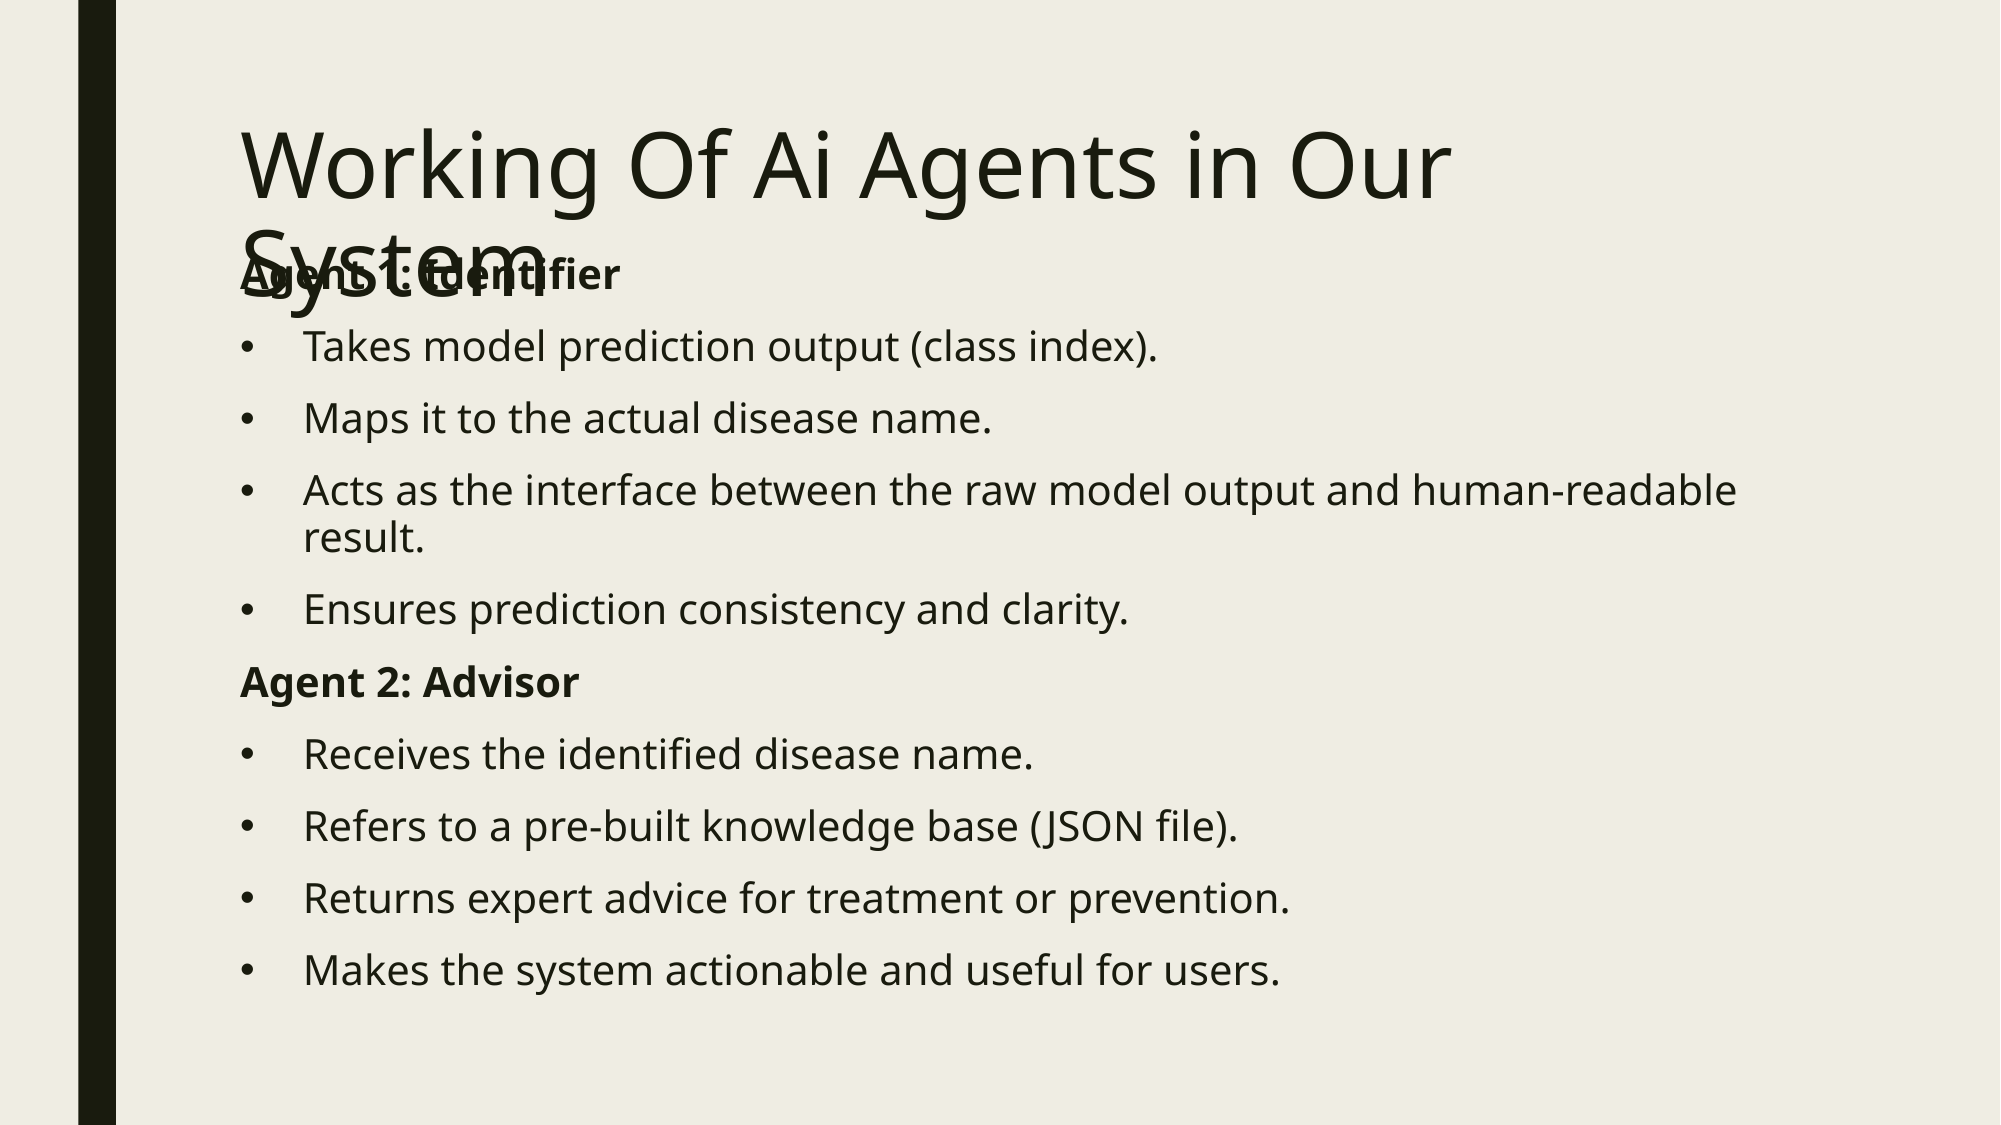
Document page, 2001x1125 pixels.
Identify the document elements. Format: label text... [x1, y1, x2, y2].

title Working Of Ai Agents in Our System [225, 112, 1800, 244]
list Agent 1: Identifier Takes model prediction output (class index). Maps it to the actual disease name. Acts as the interface between the raw model output and human-readable result. Ensures prediction consistency and clarity. Agent 2: Advisor Receives the identified disease name. Refers to a pre-built knowledge base (JSON file). Returns expert advice for treatment or prevention. Makes the system actionable and useful for users. [225, 244, 1800, 963]
